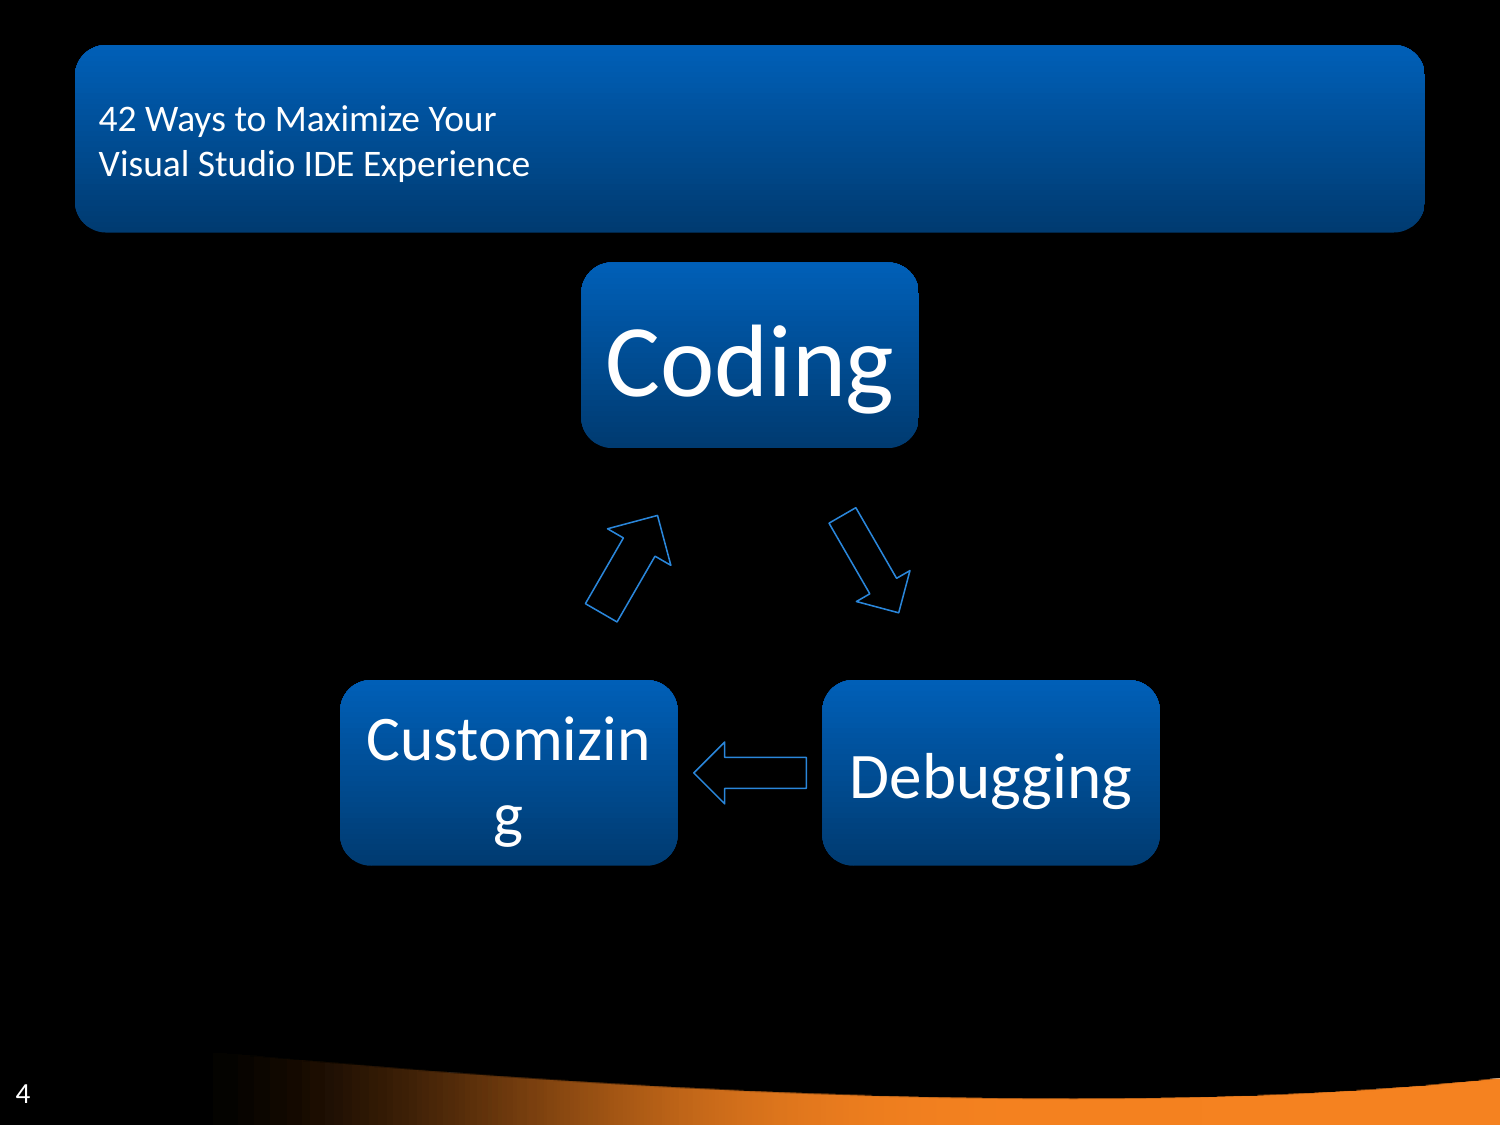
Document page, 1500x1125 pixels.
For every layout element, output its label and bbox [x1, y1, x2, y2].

text_box [74, 44, 1426, 233]
picture [0, 0, 1500, 1125]
list [74, 262, 1426, 1006]
